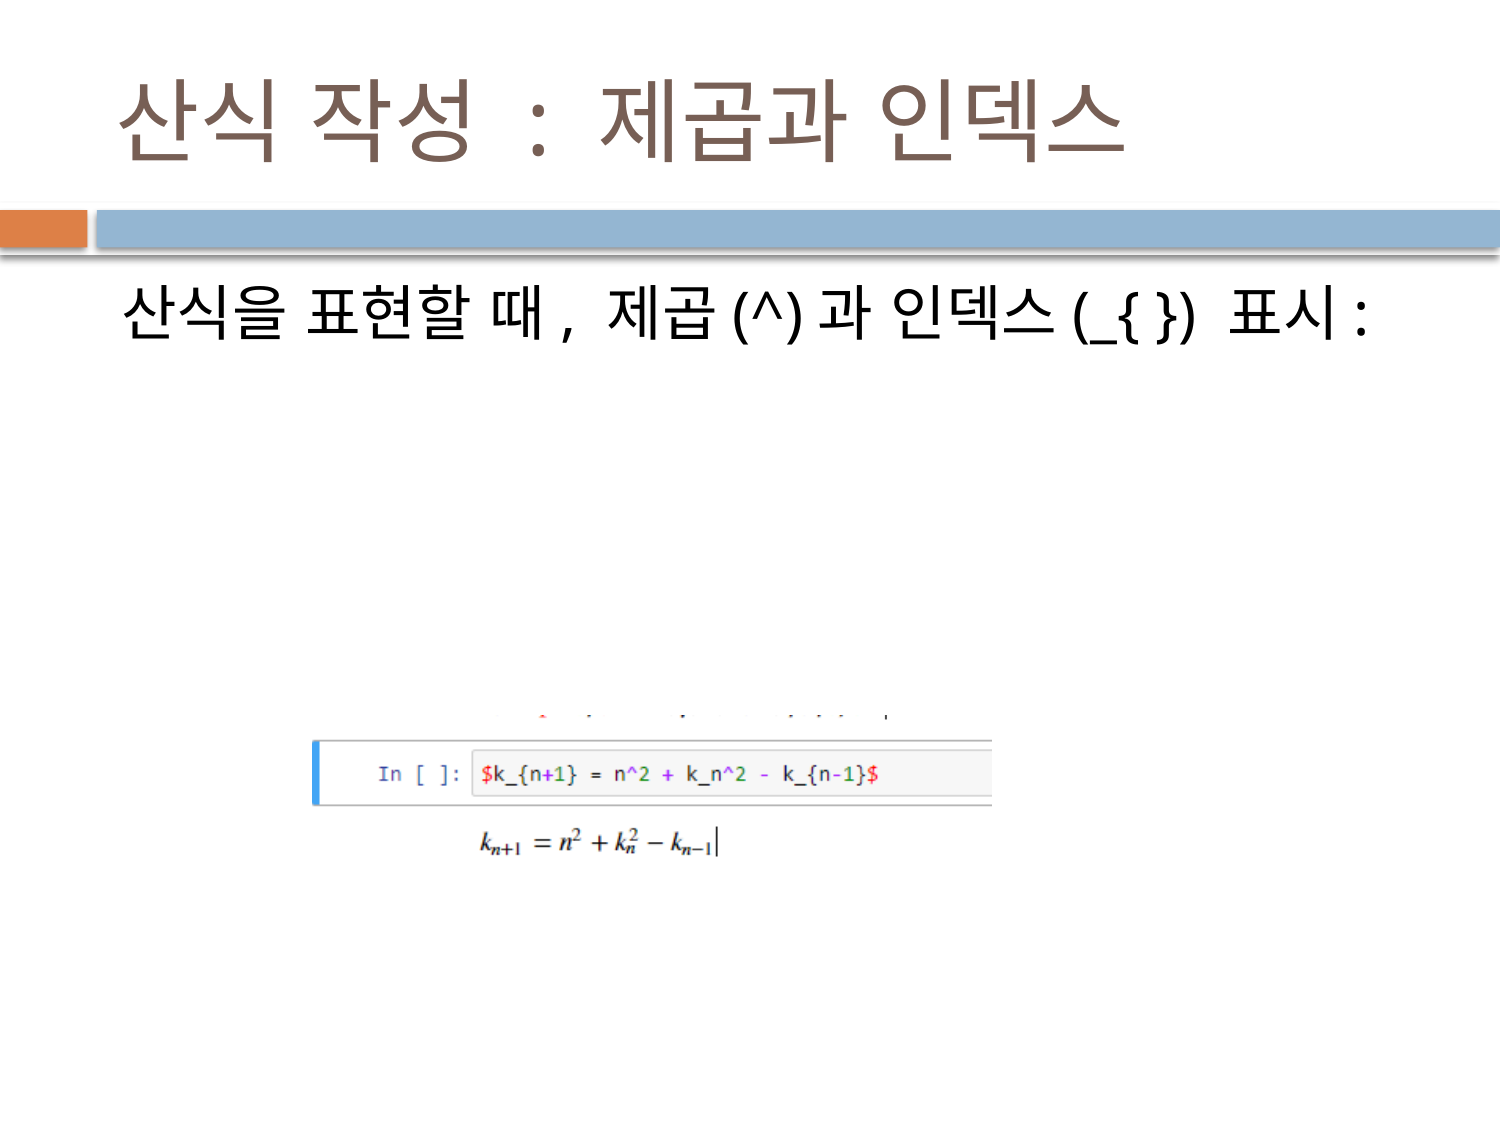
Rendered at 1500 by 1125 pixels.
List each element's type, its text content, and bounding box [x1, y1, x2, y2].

title 산식 작성 : 제곱과 인덱스 [100, 37, 1438, 200]
list 산식을 표현할 때, 제곱(^)과 인덱스(_{ }) 표시: [75, 267, 1425, 539]
picture [312, 715, 992, 893]
